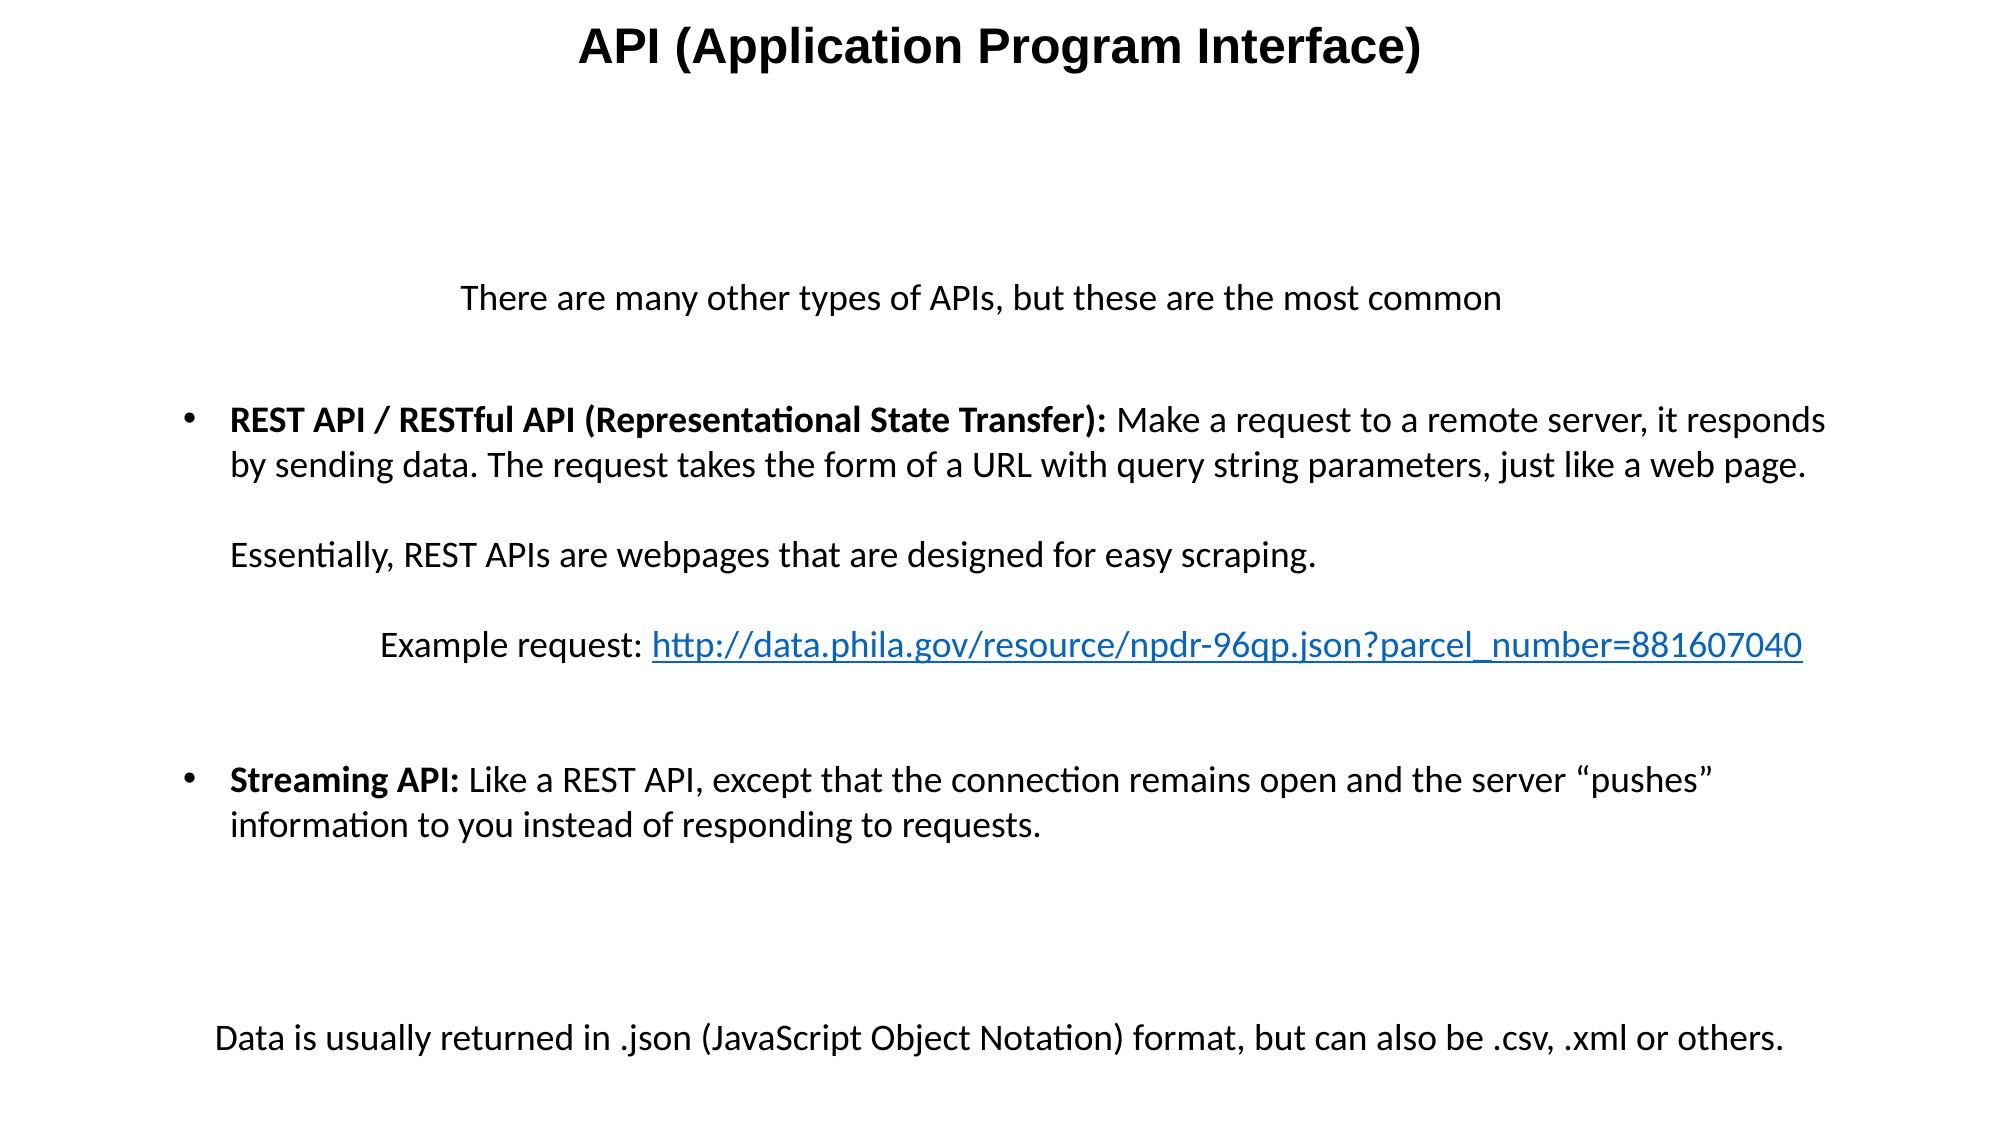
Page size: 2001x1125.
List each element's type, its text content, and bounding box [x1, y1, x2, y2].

text_box Data is usually returned in .json (JavaScript Object Notation) format, but can also be .csv, .xml or others. [200, 1005, 1926, 1066]
text_box REST API / RESTful API (Representational State Transfer): Make a request to a remote server, it responds by sending data. The request takes the form of a URL with query string parameters, just like a web page. Essentially, REST APIs are webpages that are designed for easy scraping. Example request: http://data.phila.gov/resource/npdr-96qp.json?parcel_number=881607040 Streaming API: Like a REST API, except that the connection remains open and the server “pushes” information to you instead of responding to requests. [168, 387, 1880, 853]
text_box There are many other types of APIs, but these are the most common [445, 266, 1519, 326]
text_box API (Application Program Interface) [0, 0, 2000, 96]
